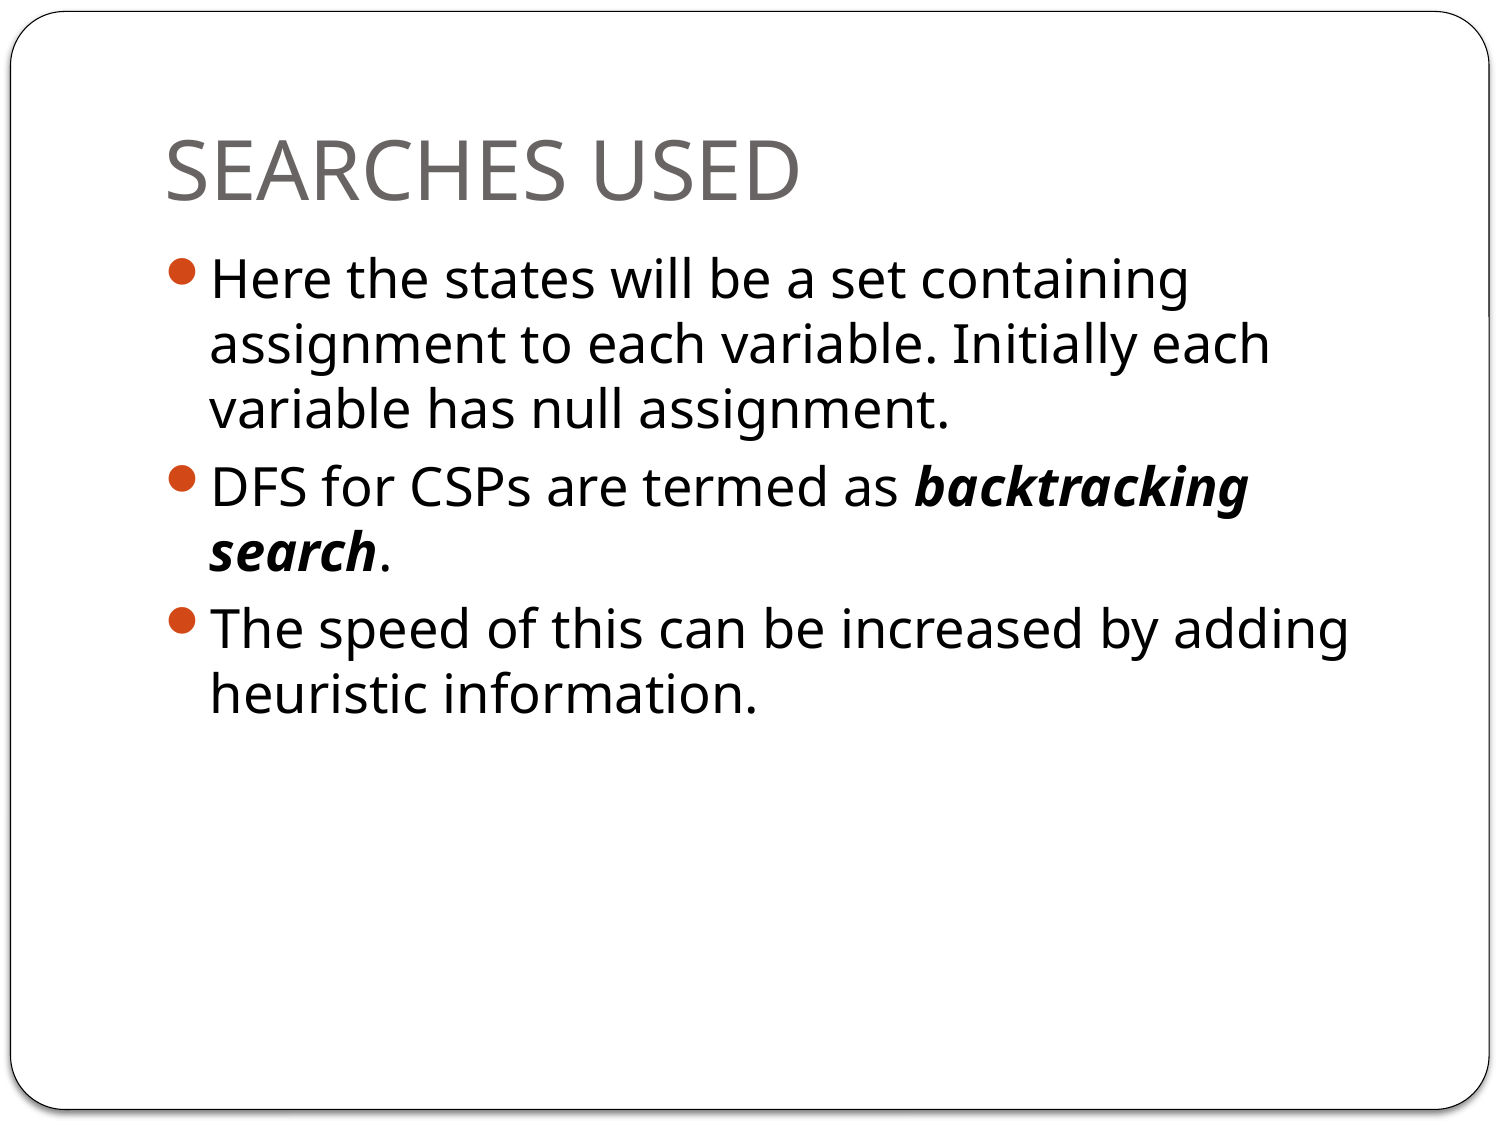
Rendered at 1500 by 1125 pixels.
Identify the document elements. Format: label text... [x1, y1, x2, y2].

list Here the states will be a set containing assignment to each variable. Initially each variable has null assignment. DFS for CSPs are termed as backtracking search. The speed of this can be increased by adding heuristic information. [150, 237, 1425, 988]
title SEARCHES USED [150, 45, 1425, 233]
